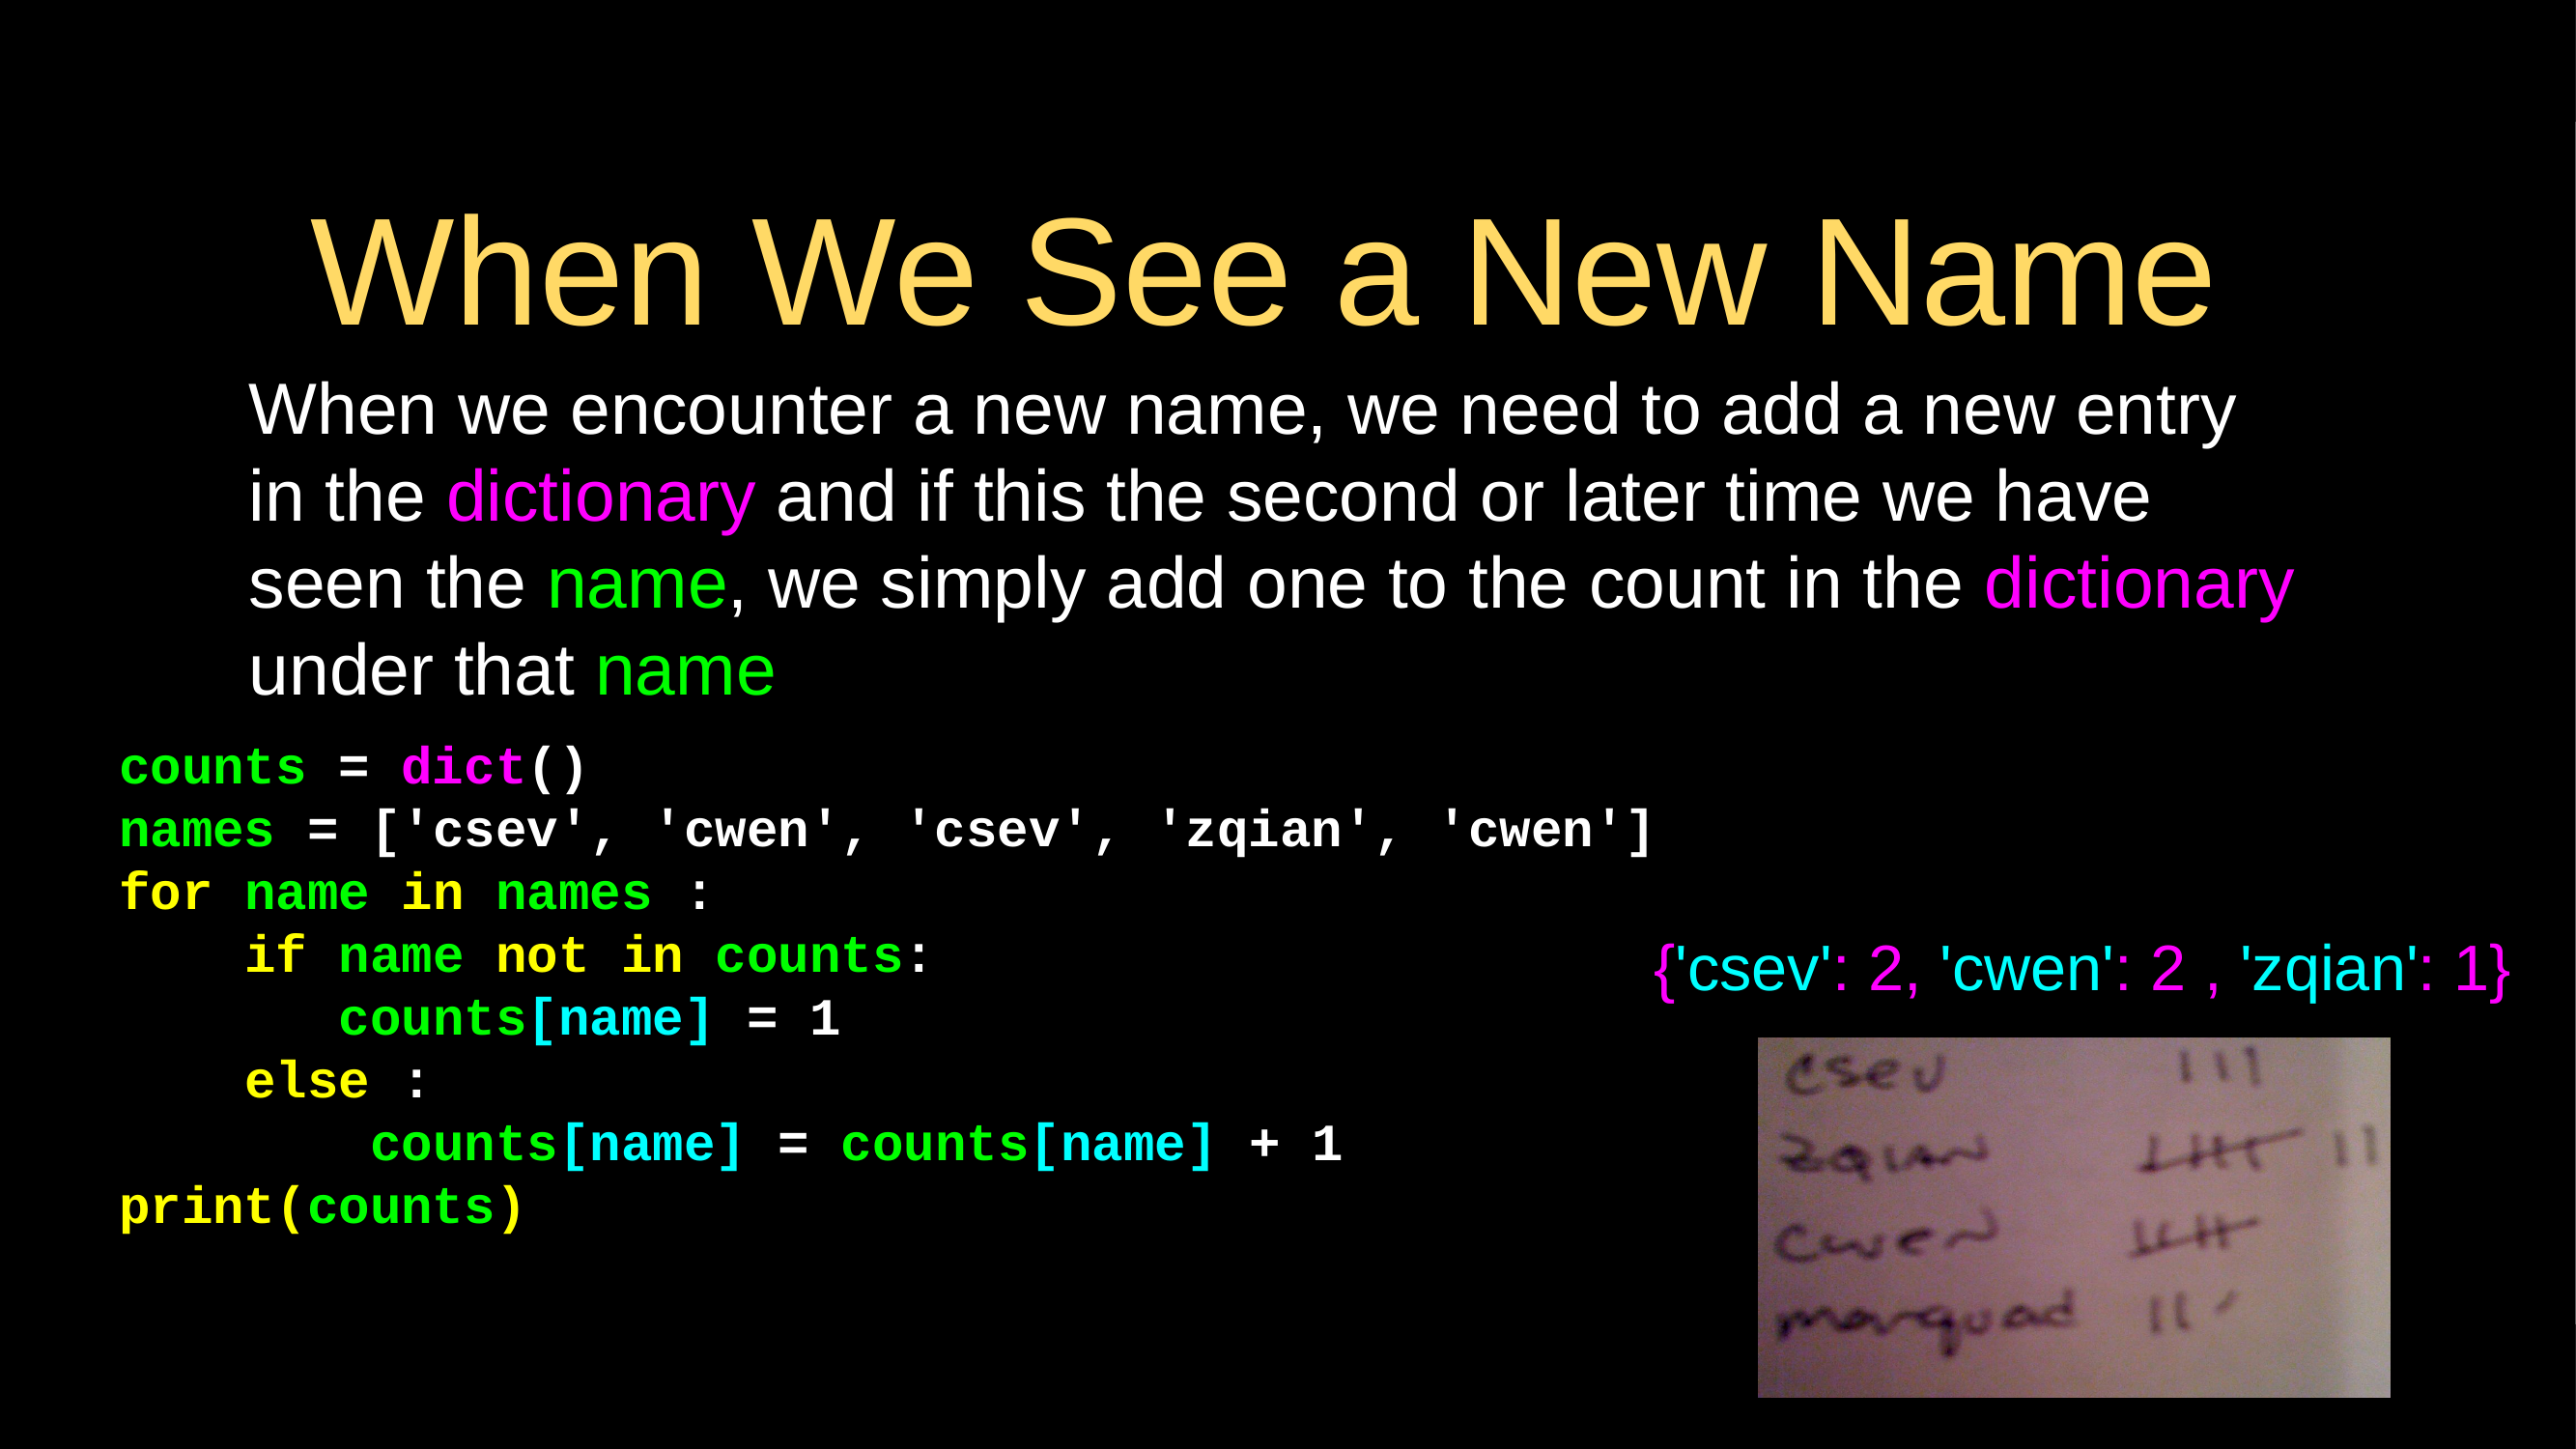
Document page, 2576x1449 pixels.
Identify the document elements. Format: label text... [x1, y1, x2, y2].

text_box {'csev': 2, 'cwen': 2 , 'zqian': 1} [1555, 909, 2576, 1020]
text_box counts = dict() names = ['csev', 'cwen', 'csev', 'zqian', 'cwen'] for name in names : if name not in counts: counts[name] = 1 else : counts[name] = counts[name] + 1 print(counts) [119, 709, 1759, 1256]
list When we encounter a new name, we need to add a new entry in the dictionary and if this the second or later time we have seen the name, we simply add one to the count in the dictionary under that name [242, 410, 2317, 661]
title When We See a New Name [183, 125, 2347, 403]
picture [1758, 1037, 2392, 1399]
